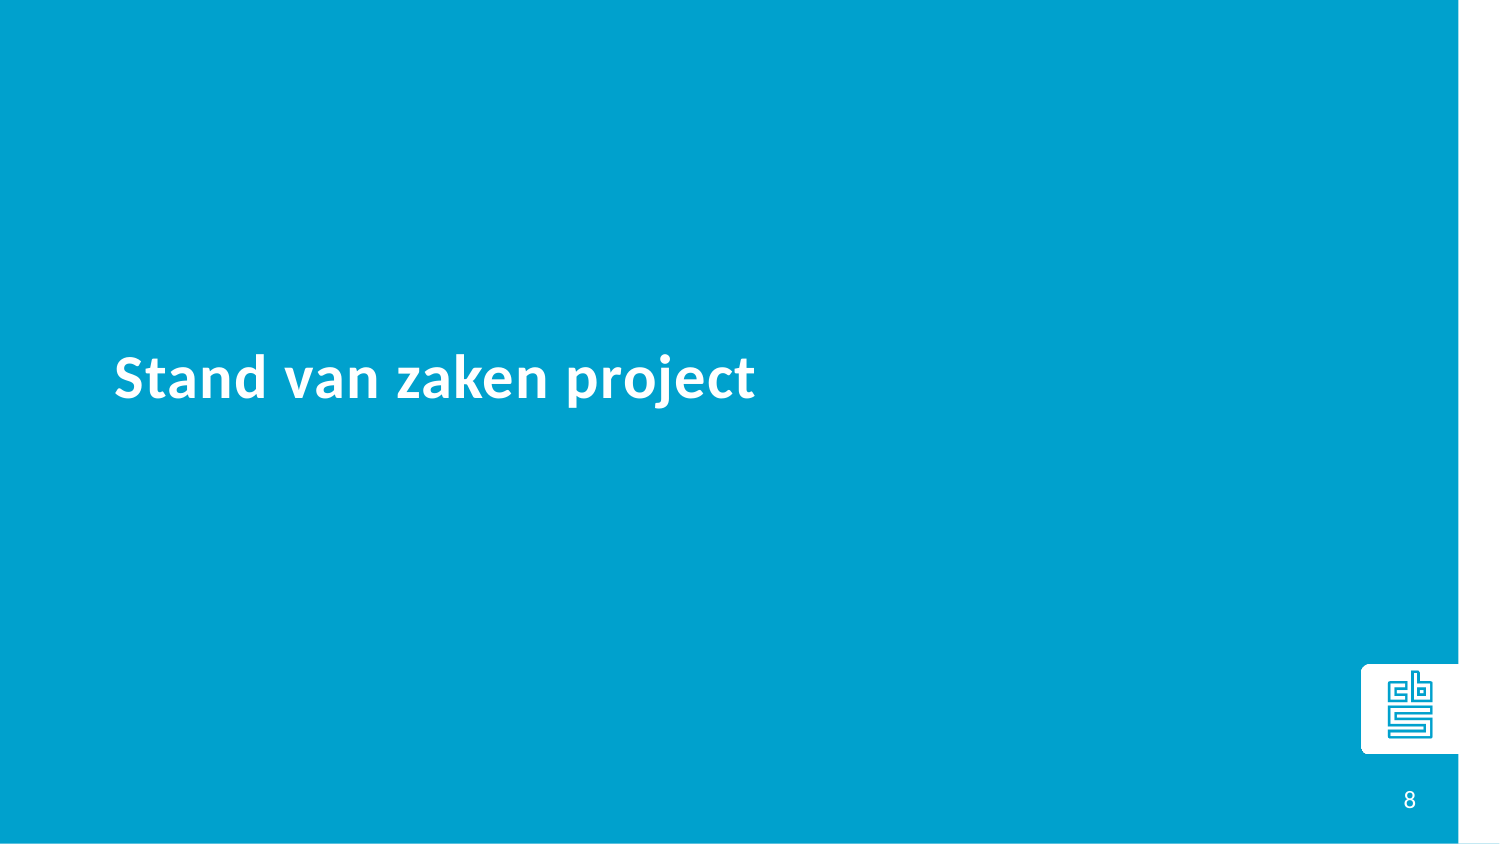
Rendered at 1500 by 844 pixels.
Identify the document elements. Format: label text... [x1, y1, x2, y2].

picture [1362, 665, 1459, 753]
slide_number 8 [1361, 772, 1459, 826]
title Stand van zaken project [100, 329, 1376, 422]
